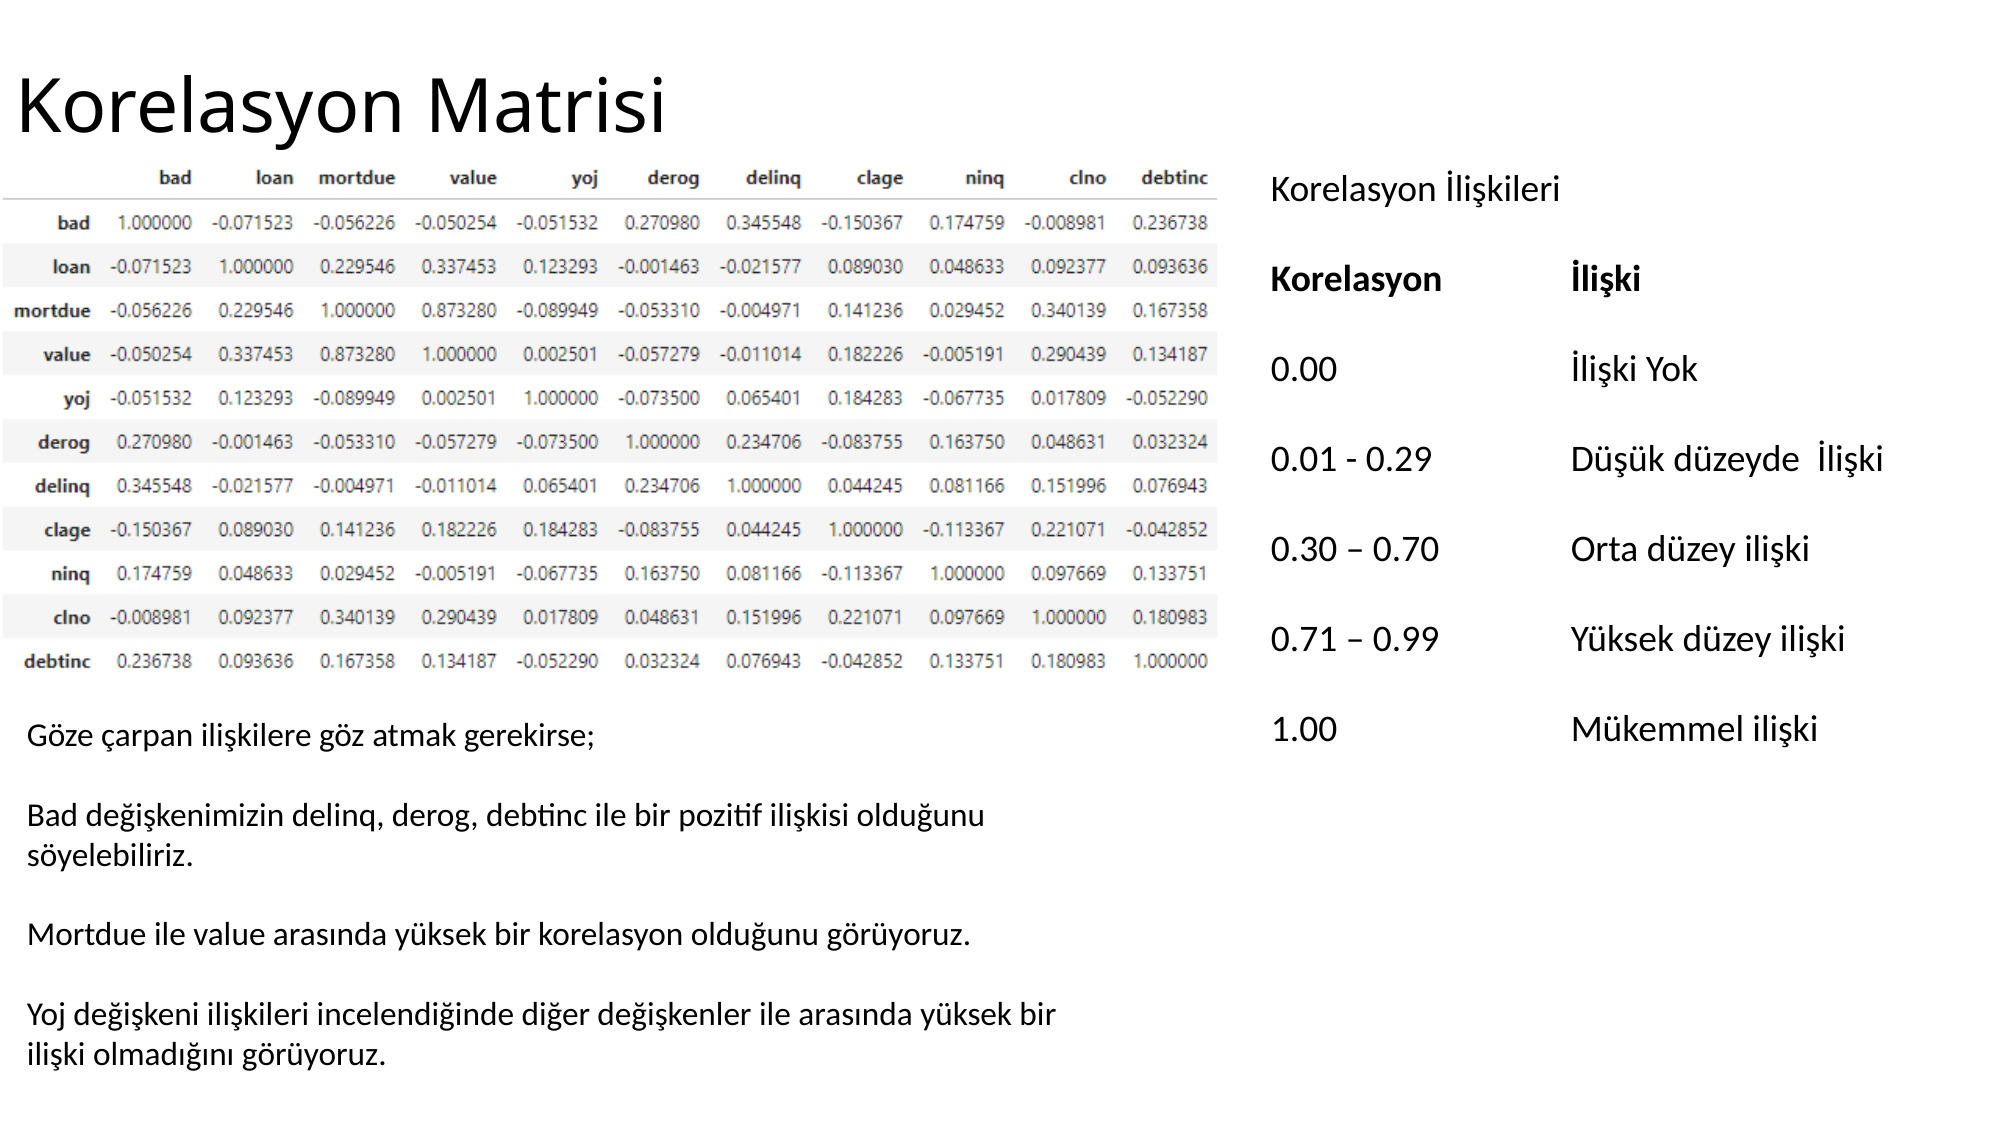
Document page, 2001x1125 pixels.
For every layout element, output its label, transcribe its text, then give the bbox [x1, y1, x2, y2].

title Korelasyon Matrisi [0, 0, 1725, 218]
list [0, 153, 1244, 701]
text_box Korelasyon İlişkileri Korelasyon İlişki 0.00 İlişki Yok 0.01 - 0.29 Düşük düzeyde İlişki 0.30 – 0.70 Orta düzey ilişki 0.71 – 0.99 Yüksek düzey ilişki 1.00 Mükemmel ilişki [1256, 156, 1925, 757]
text_box Göze çarpan ilişkilere göz atmak gerekirse; Bad değişkenimizin delinq, derog, debtinc ile bir pozitif ilişkisi olduğunu söyelebiliriz. Mortdue ile value arasında yüksek bir korelasyon olduğunu görüyoruz. Yoj değişkeni ilişkileri incelendiğinde diğer değişkenler ile arasında yüksek bir ilişki olmadığını görüyoruz. [12, 705, 1075, 1125]
